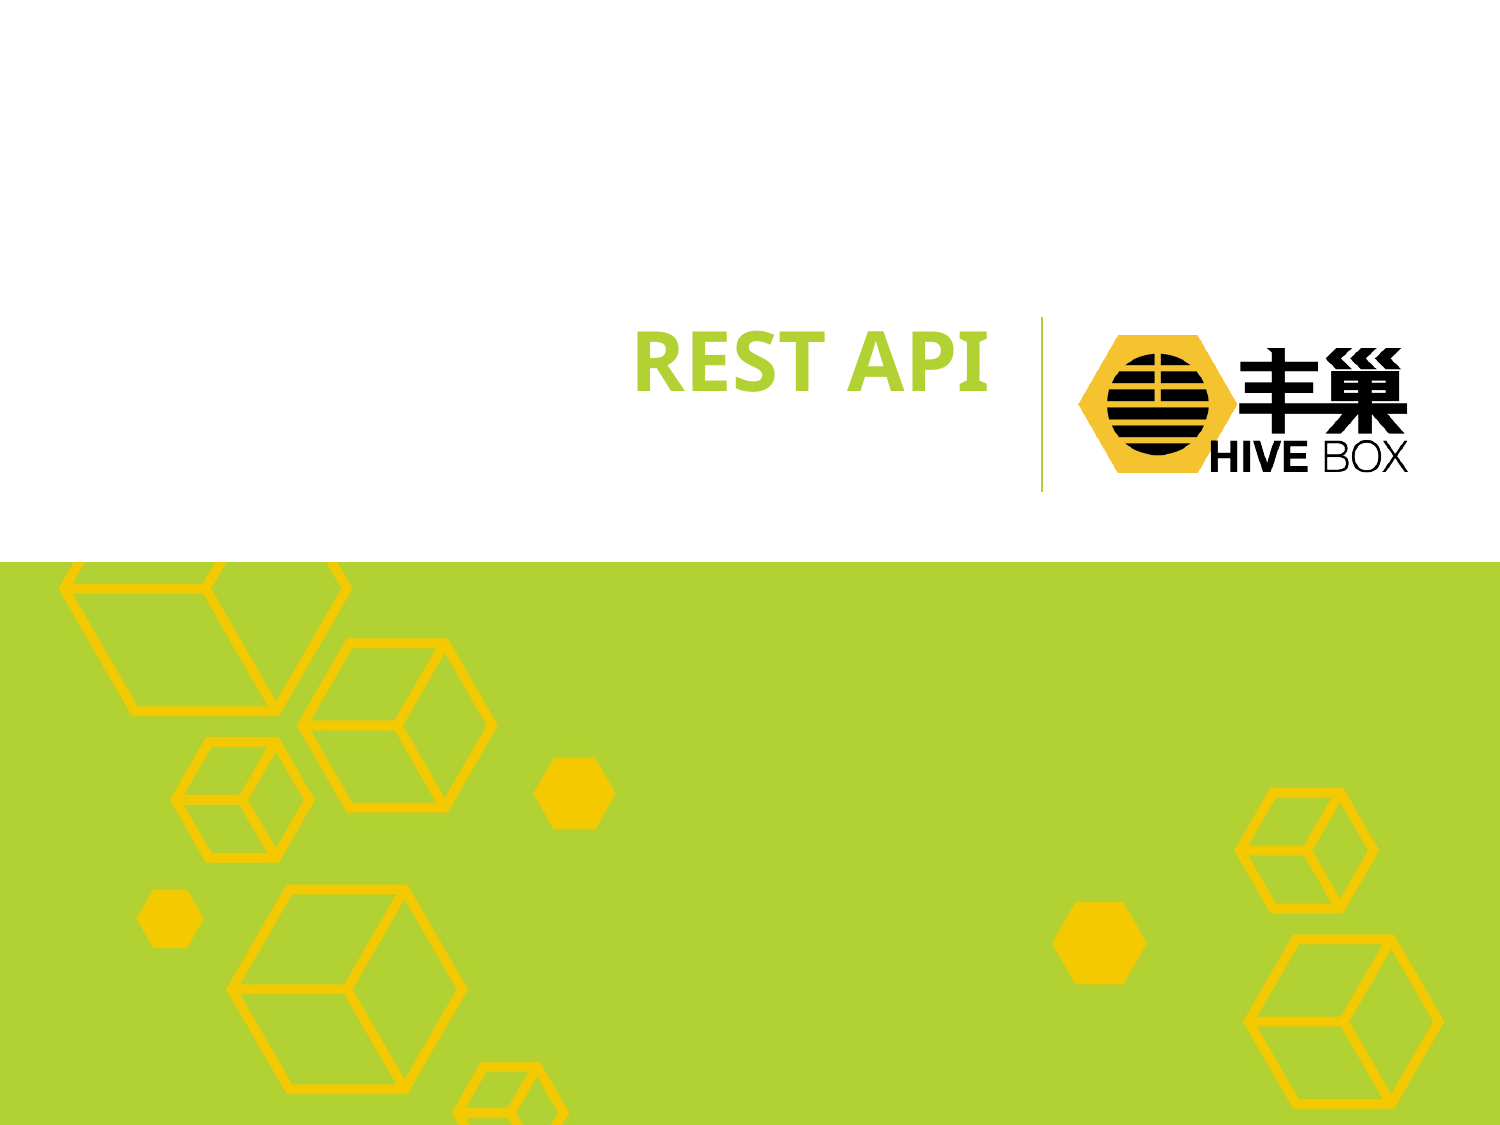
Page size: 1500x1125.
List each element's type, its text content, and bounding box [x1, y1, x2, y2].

picture [0, 561, 1500, 1125]
picture [1078, 335, 1408, 473]
text_box REST API [147, 304, 1005, 416]
